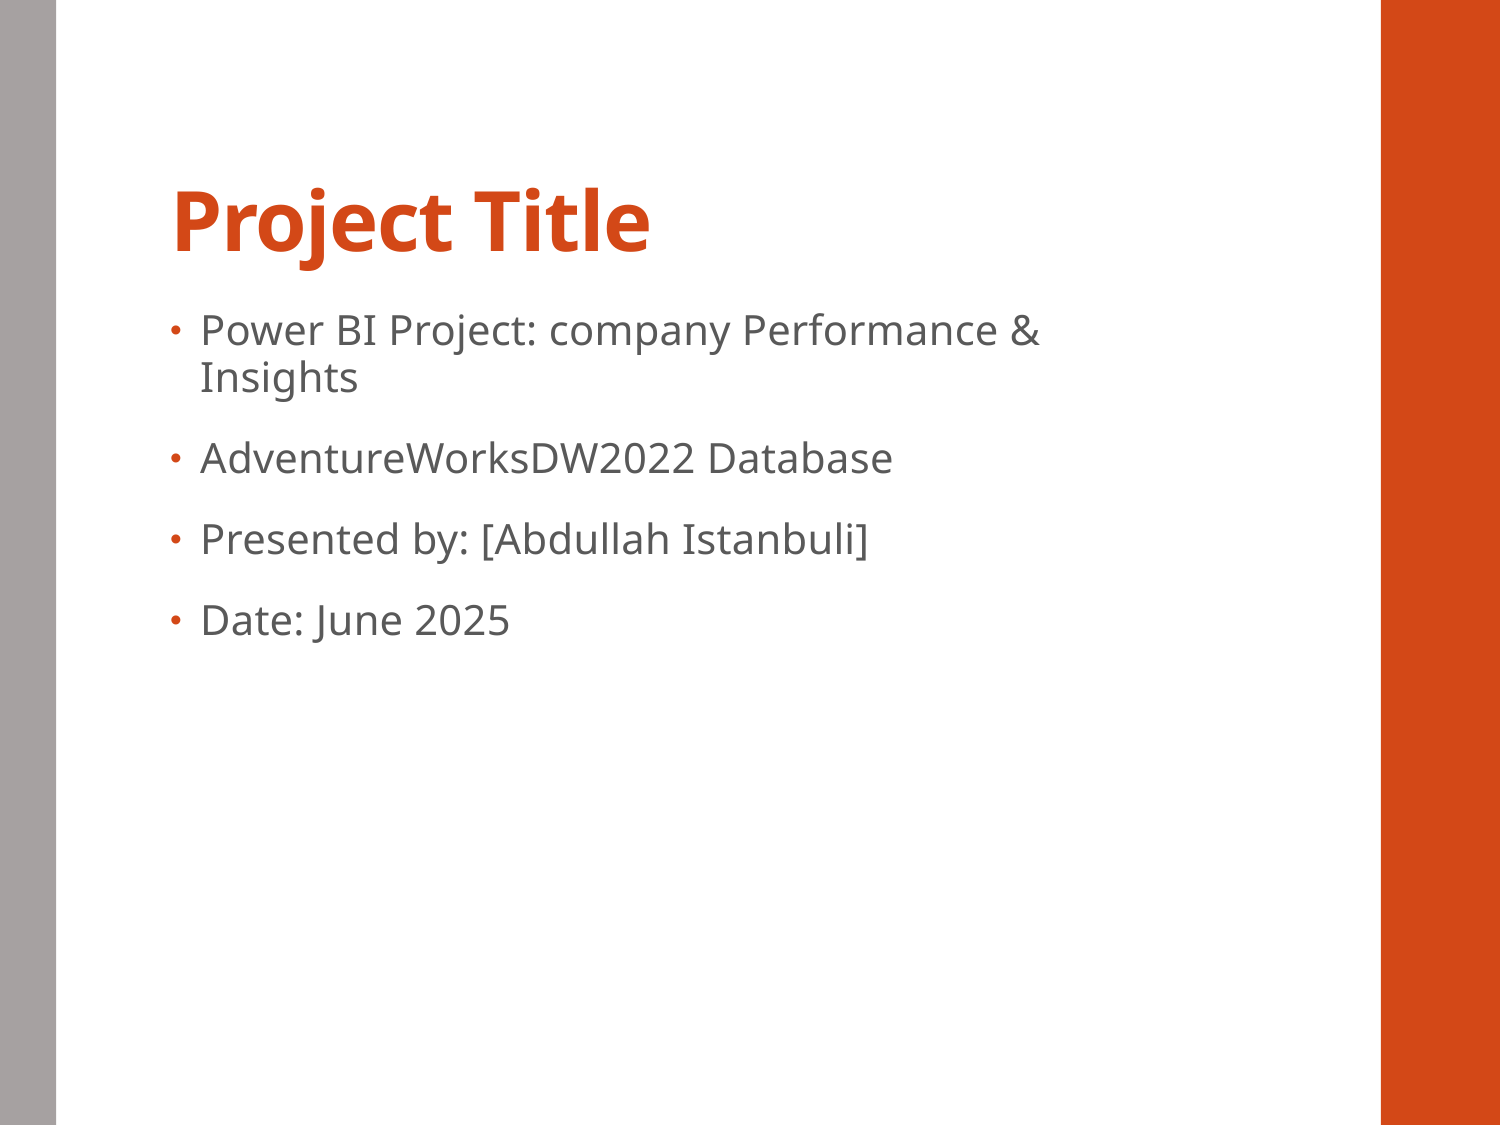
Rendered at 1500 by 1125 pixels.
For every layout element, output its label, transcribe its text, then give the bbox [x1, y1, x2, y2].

title Project Title [155, 60, 1348, 278]
list Power BI Project: company Performance & Insights AdventureWorksDW2022 Database Presented by: [Abdullah Istanbuli] Date: June 2025 [155, 299, 1213, 1014]
